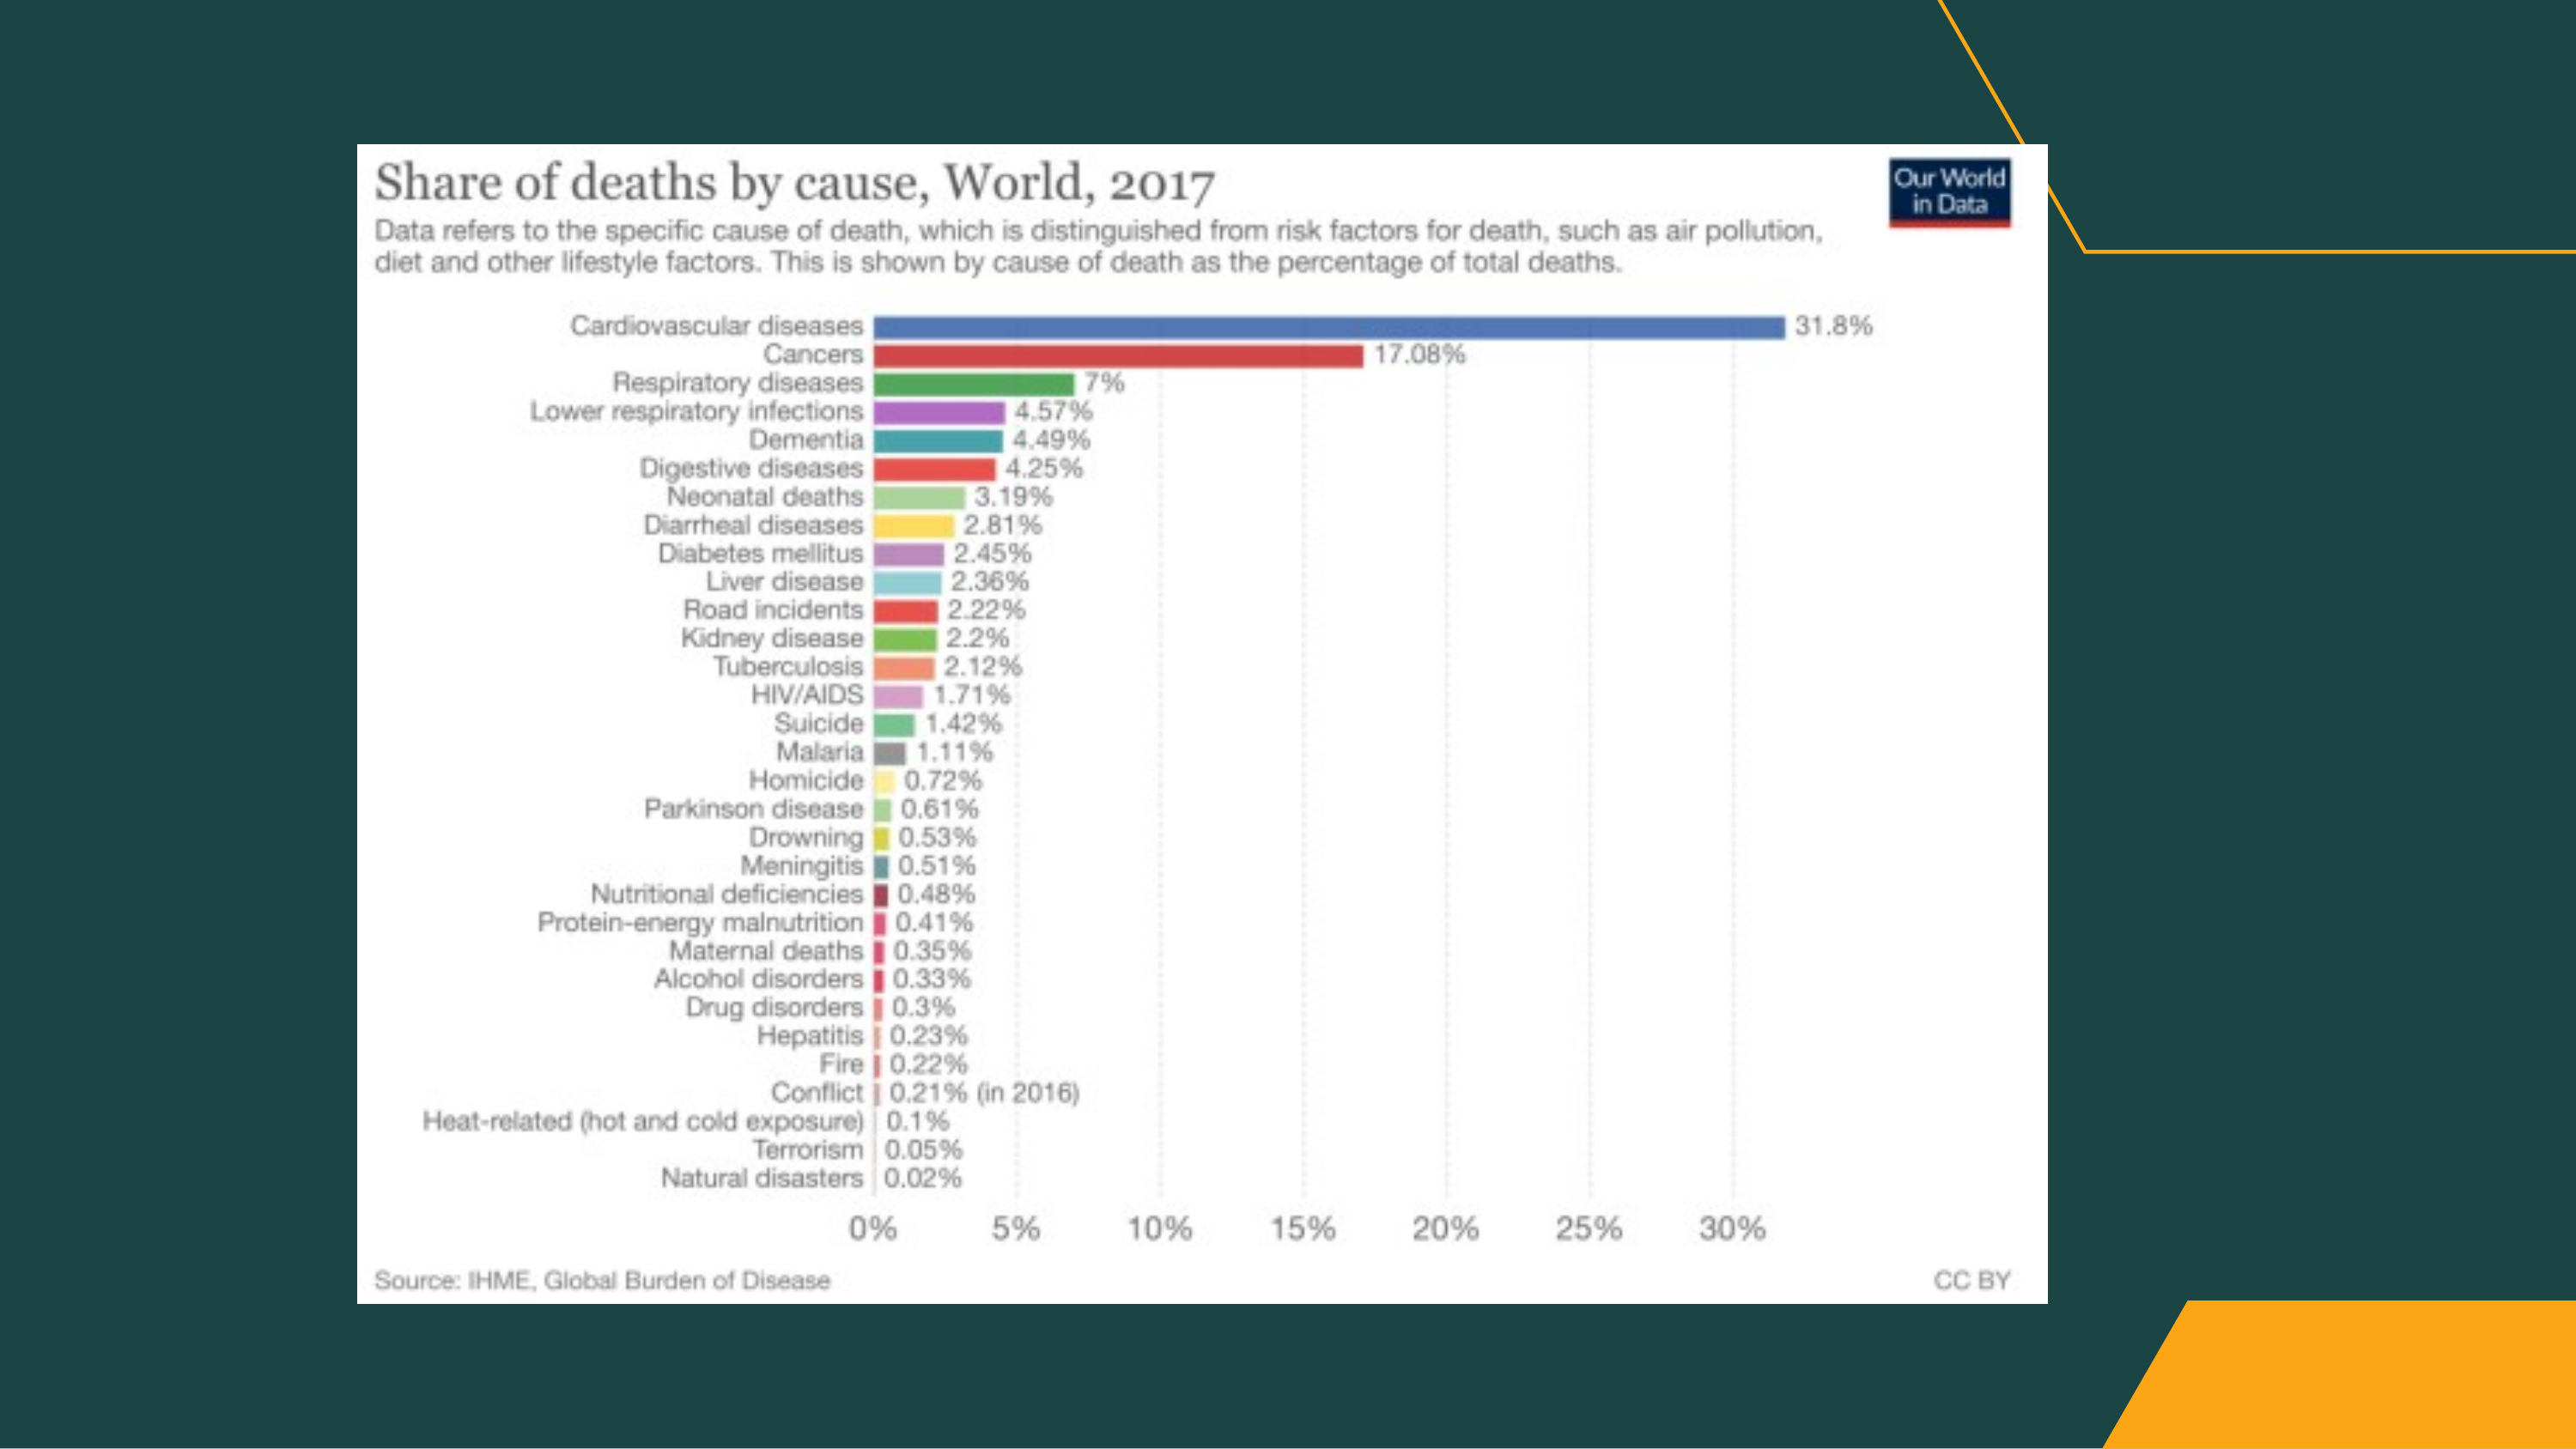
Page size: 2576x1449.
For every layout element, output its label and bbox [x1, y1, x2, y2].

picture [356, 144, 2049, 1304]
